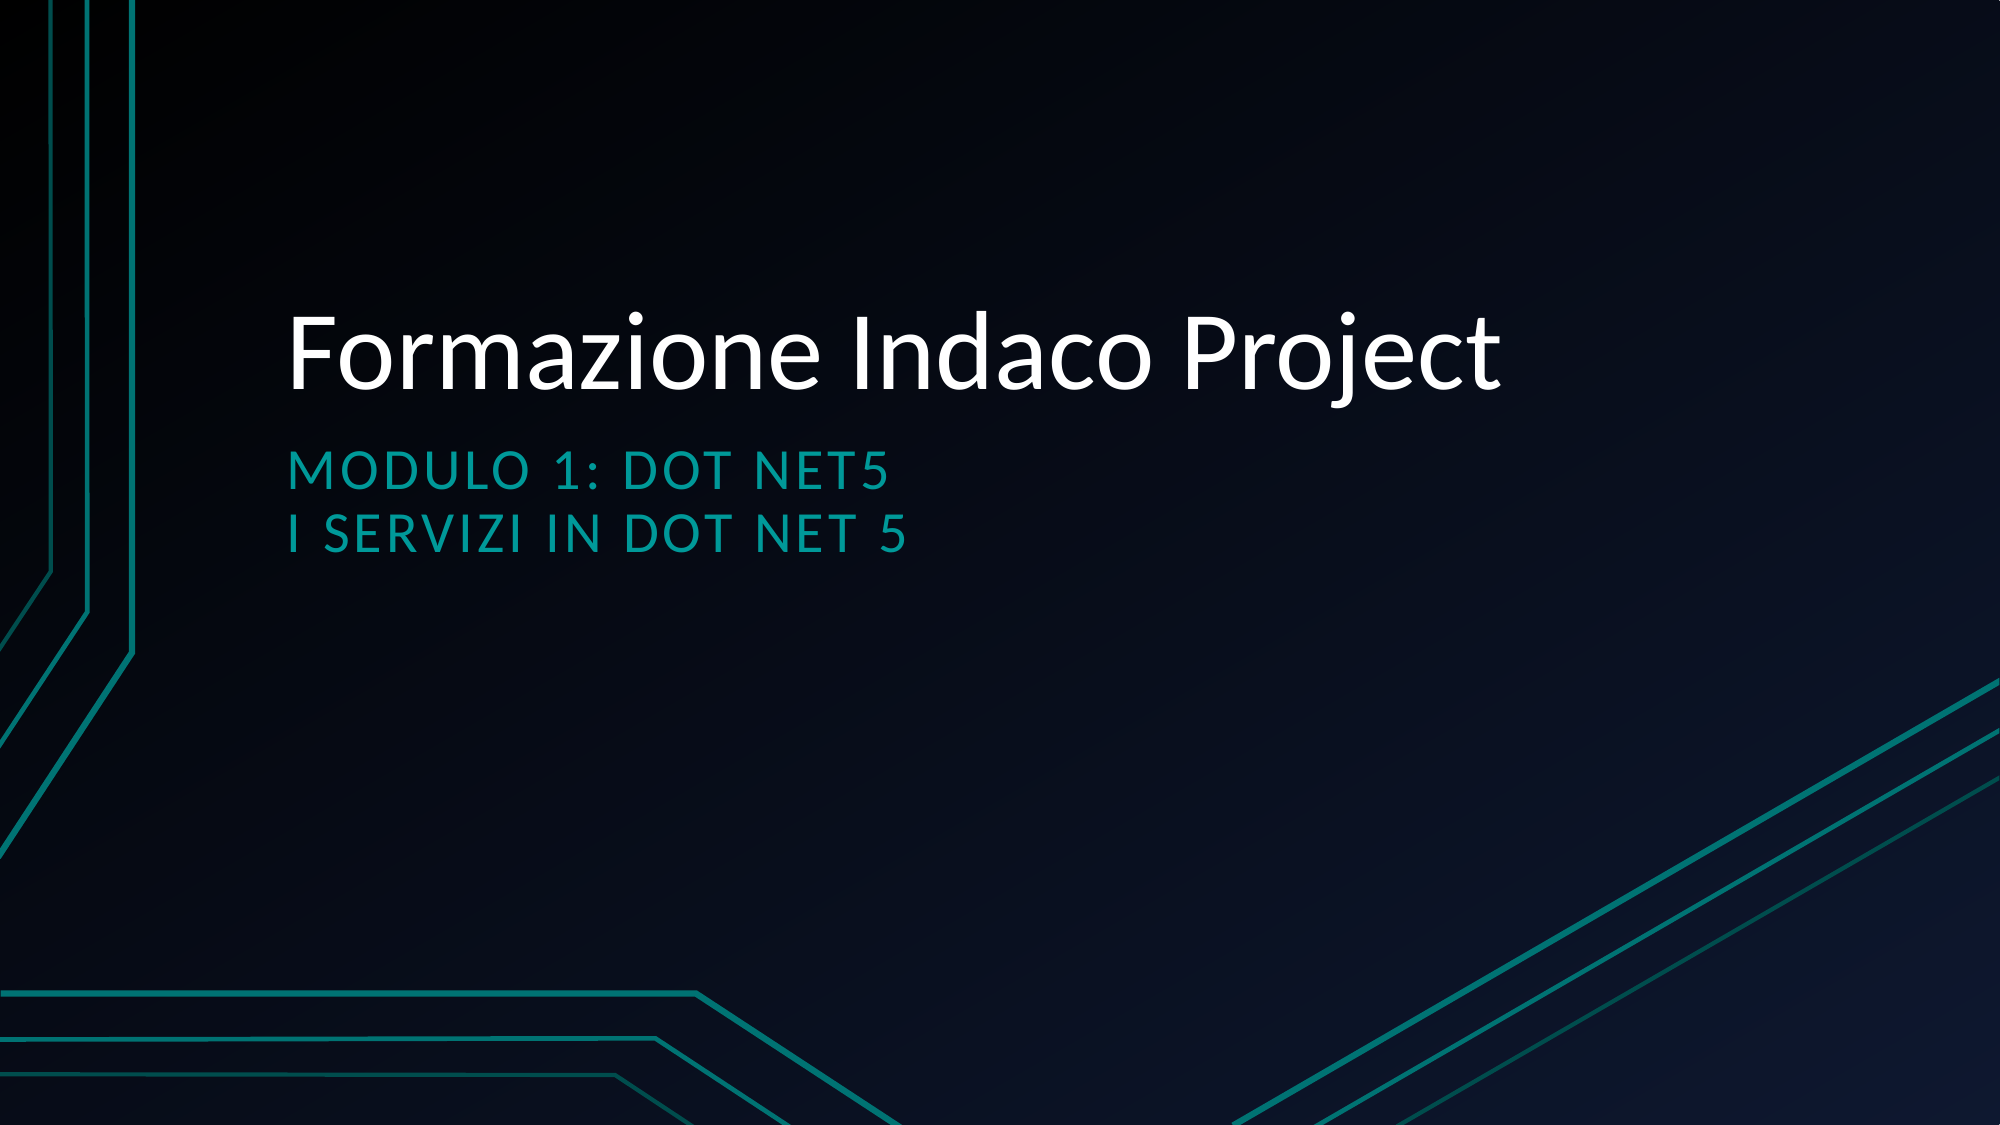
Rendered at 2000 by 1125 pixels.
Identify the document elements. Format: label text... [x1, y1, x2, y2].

subtitle Modulo 1: dot net5 I Servizi in dot net 5 [266, 429, 1700, 717]
title Formazione Indaco Project [266, 95, 1700, 424]
